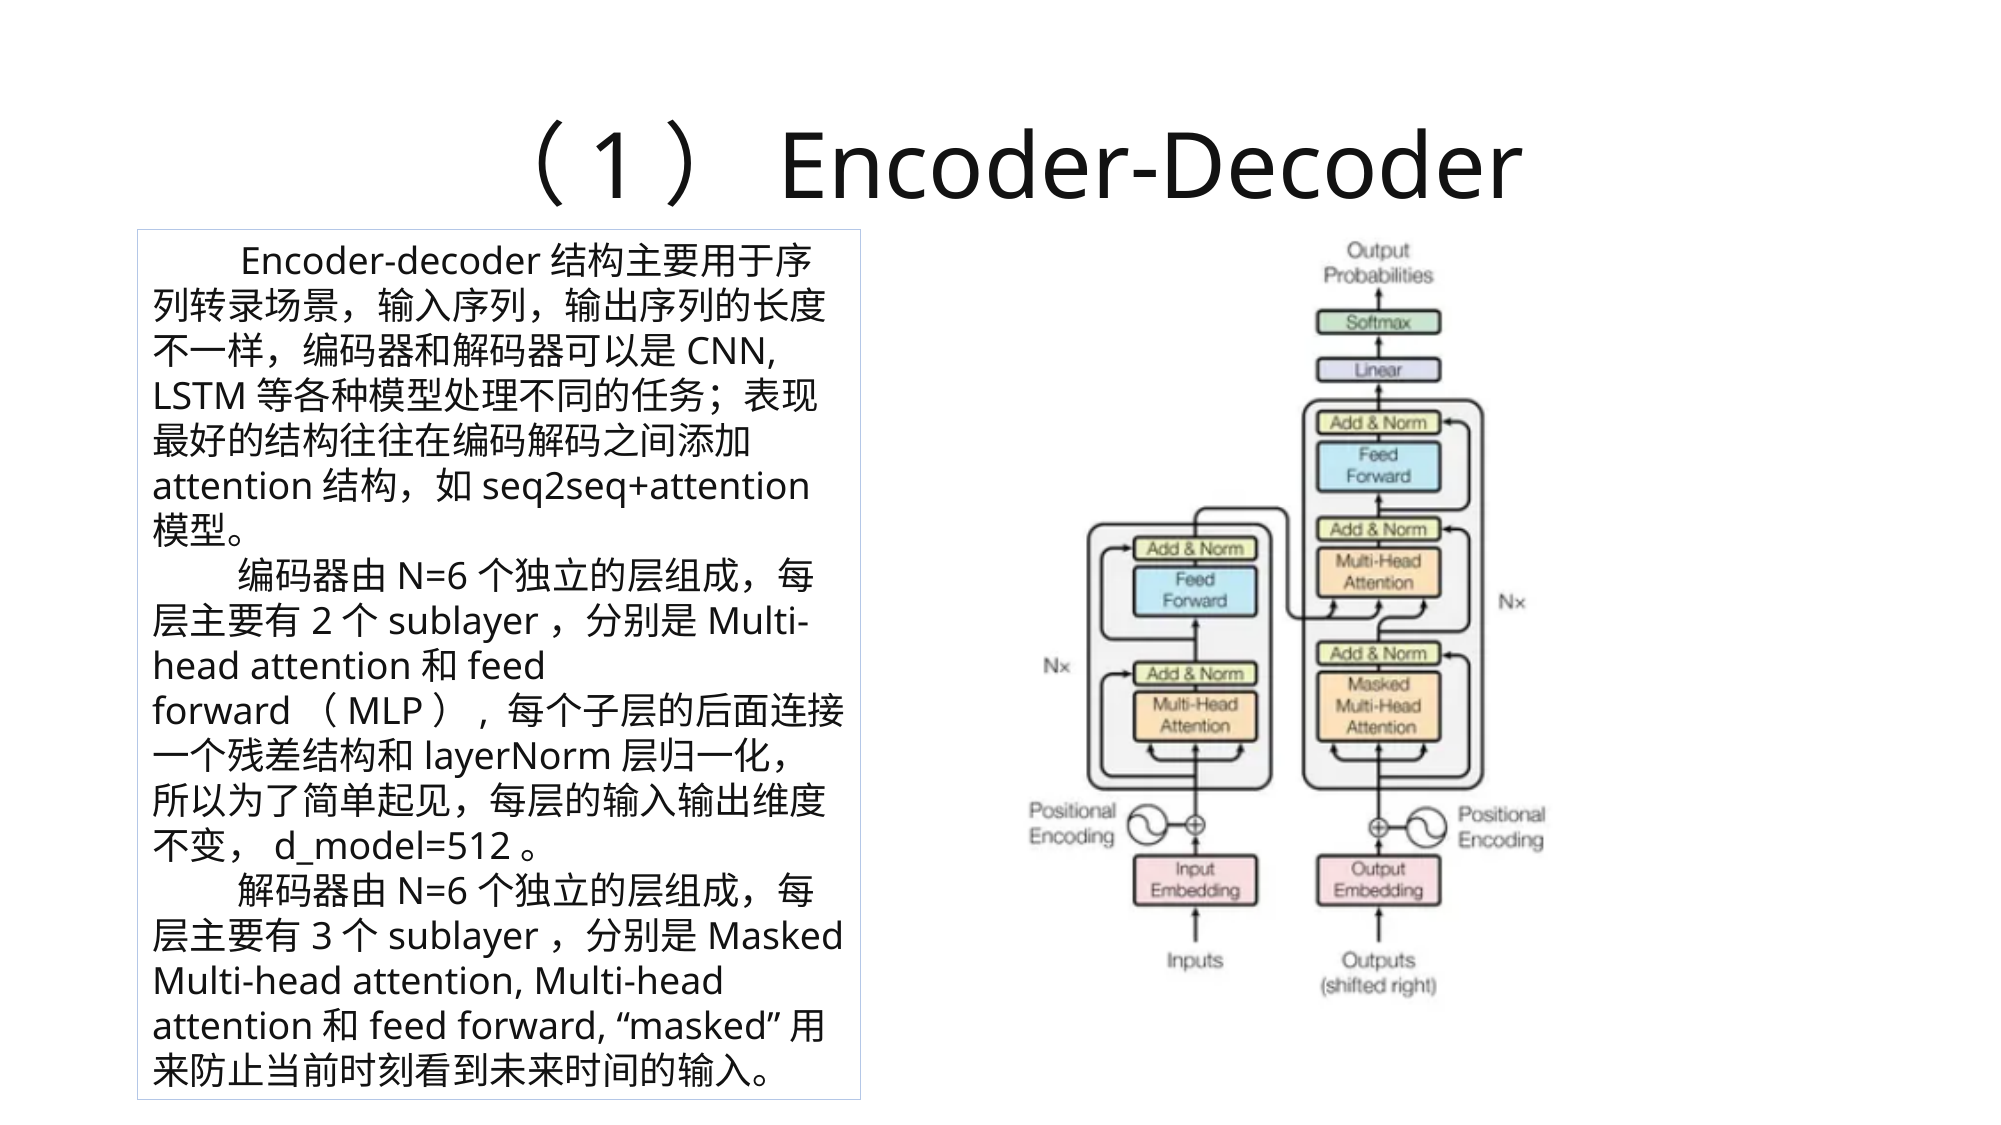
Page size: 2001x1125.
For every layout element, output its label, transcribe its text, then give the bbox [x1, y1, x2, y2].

title （1）Encoder-Decoder [137, 59, 1863, 278]
text_box Encoder-decoder结构主要用于序列转录场景，输入序列，输出序列的长度不一样，编码器和解码器可以是CNN, LSTM等各种模型处理不同的任务；表现最好的结构往往在编码解码之间添加attention结构，如seq2seq+attention模型。 编码器由N=6个独立的层组成，每层主要有2个sublayer，分别是Multi-head attention和feed forward（MLP）, 每个子层的后面连接一个残差结构和layerNorm层归一化，所以为了简单起见，每层的输入输出维度不变，d_model=512。 解码器由N=6个独立的层组成，每层主要有3个sublayer，分别是Masked Multi-head attention, Multi-head attention和feed forward, “masked”用来防止当前时刻看到未来时间的输入。 [137, 229, 861, 1100]
picture [943, 215, 1620, 1033]
